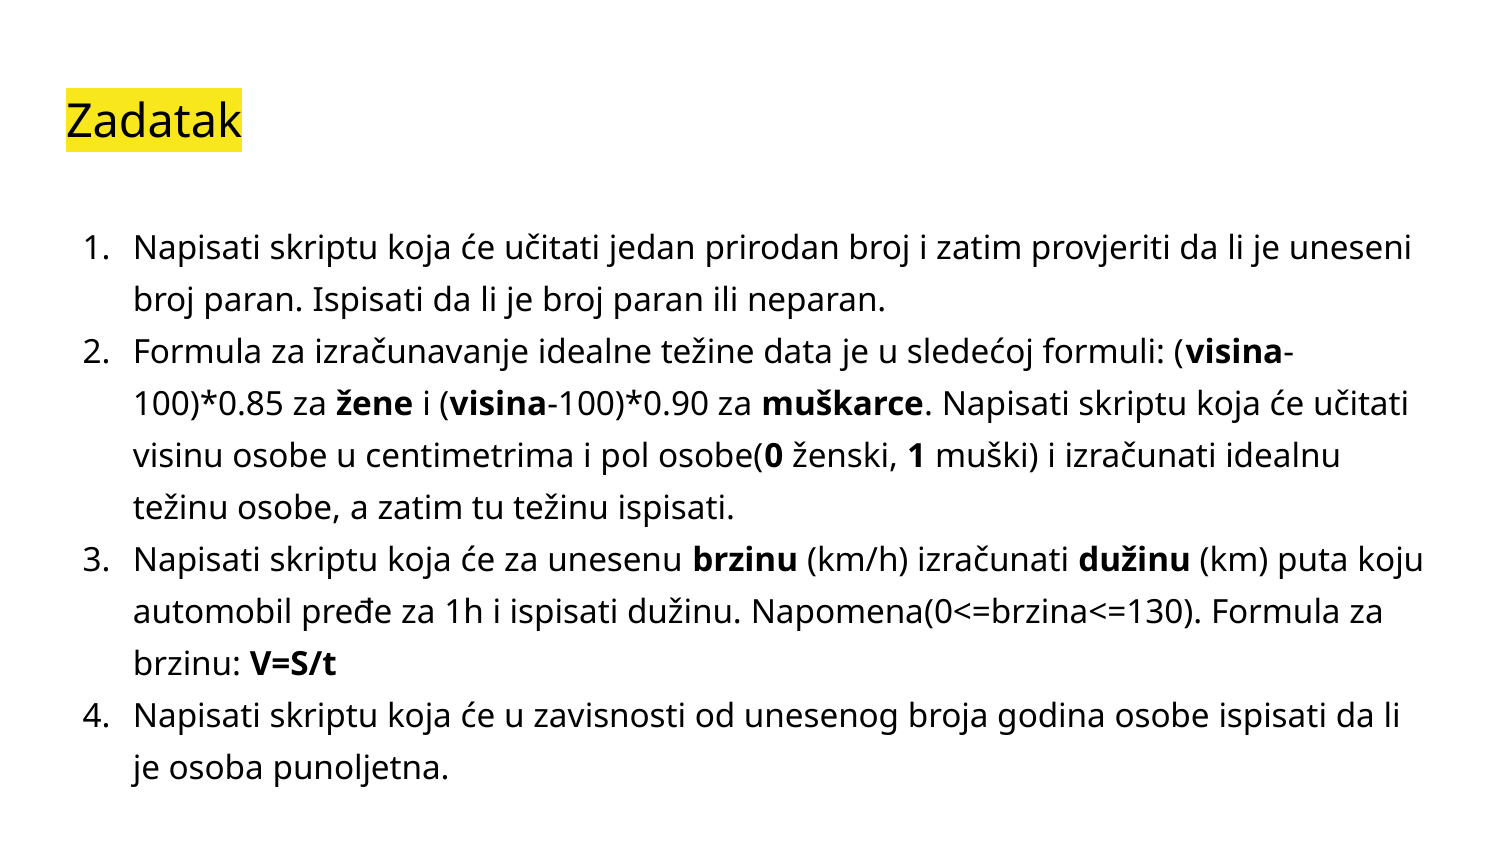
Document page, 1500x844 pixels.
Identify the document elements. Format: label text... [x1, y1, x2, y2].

list Napisati skriptu koja će učitati jedan prirodan broj i zatim provjeriti da li je uneseni broj paran. Ispisati da li je broj paran ili neparan. Formula za izračunavanje idealne težine data je u sledećoj formuli: (visina-100)*0.85 za žene i (visina-100)*0.90 za muškarce. Napisati skriptu koja će učitati visinu osobe u centimetrima i pol osobe(0 ženski, 1 muški) i izračunati idealnu težinu osobe, a zatim tu težinu ispisati. Napisati skriptu koja će za unesenu brzinu (km/h) izračunati dužinu (km) puta koju automobil pređe za 1h i ispisati dužinu. Napomena(0<=brzina<=130). Formula za brzinu: V=S/t Napisati skriptu koja će u zavisnosti od unesenog broja godina osobe ispisati da li je osoba punoljetna. [51, 202, 1449, 813]
title Zadatak [51, 72, 1449, 167]
